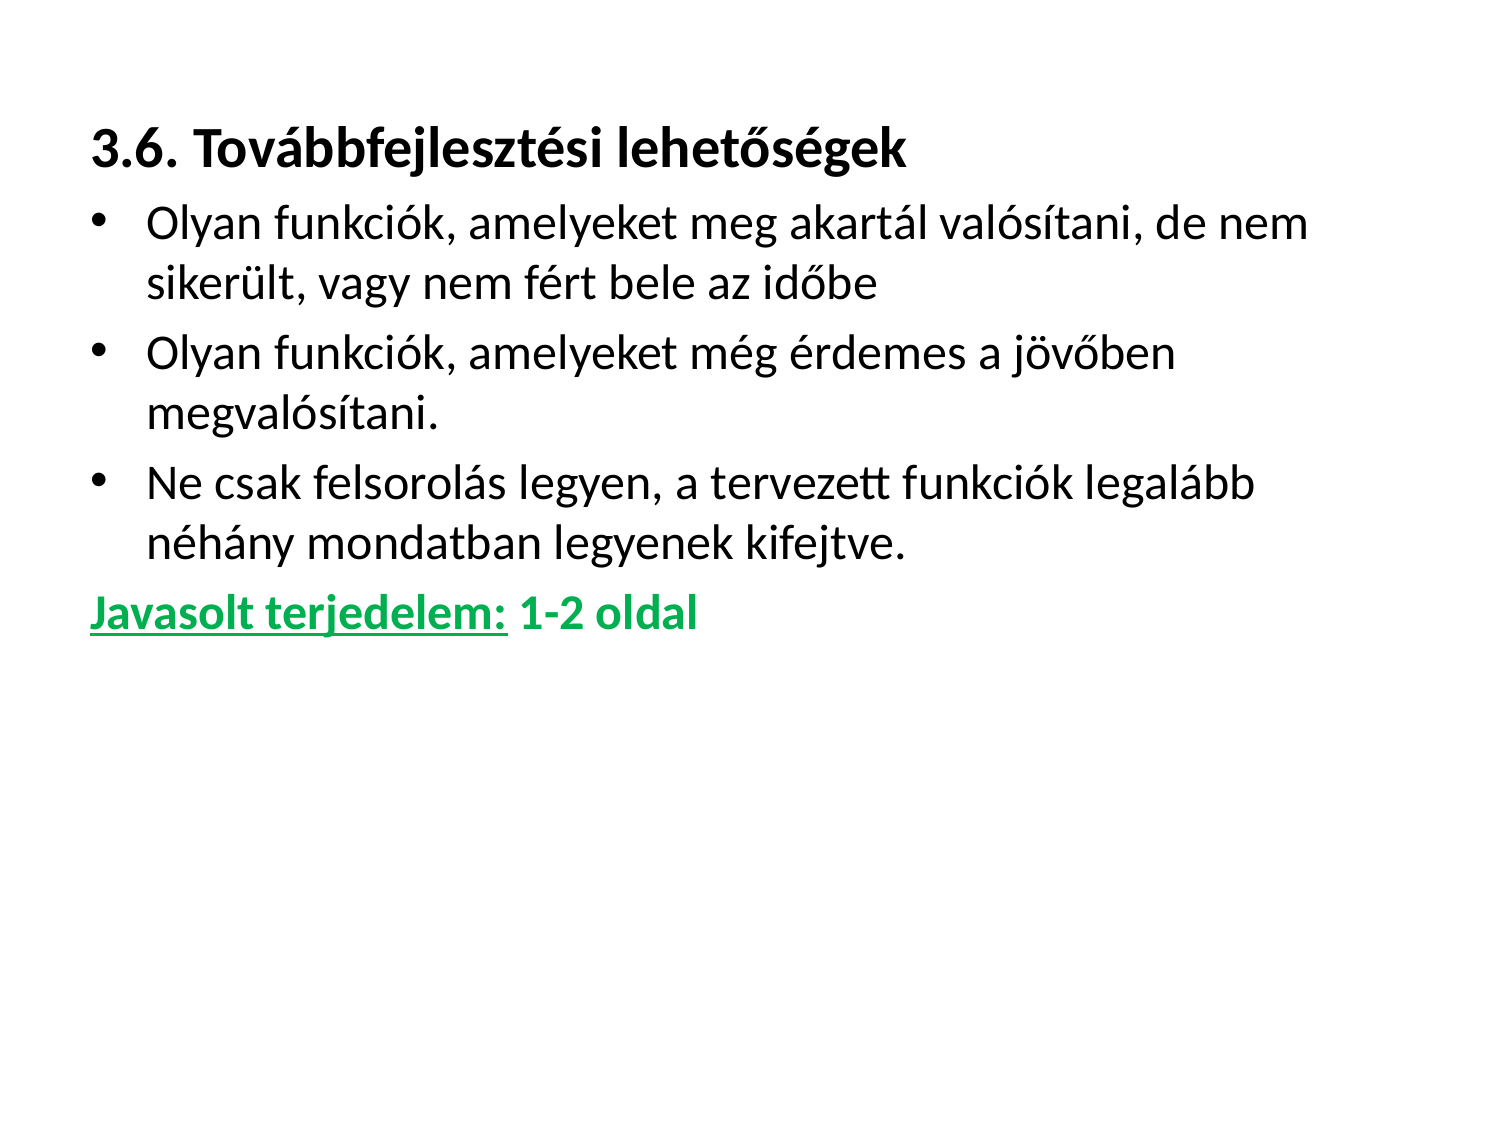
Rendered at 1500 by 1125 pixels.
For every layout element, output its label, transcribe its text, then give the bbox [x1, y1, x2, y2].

list 3.6. Továbbfejlesztési lehetőségek Olyan funkciók, amelyeket meg akartál valósítani, de nem sikerült, vagy nem fért bele az időbe Olyan funkciók, amelyeket még érdemes a jövőben megvalósítani. Ne csak felsorolás legyen, a tervezett funkciók legalább néhány mondatban legyenek kifejtve. Javasolt terjedelem: 1-2 oldal [75, 101, 1425, 1005]
